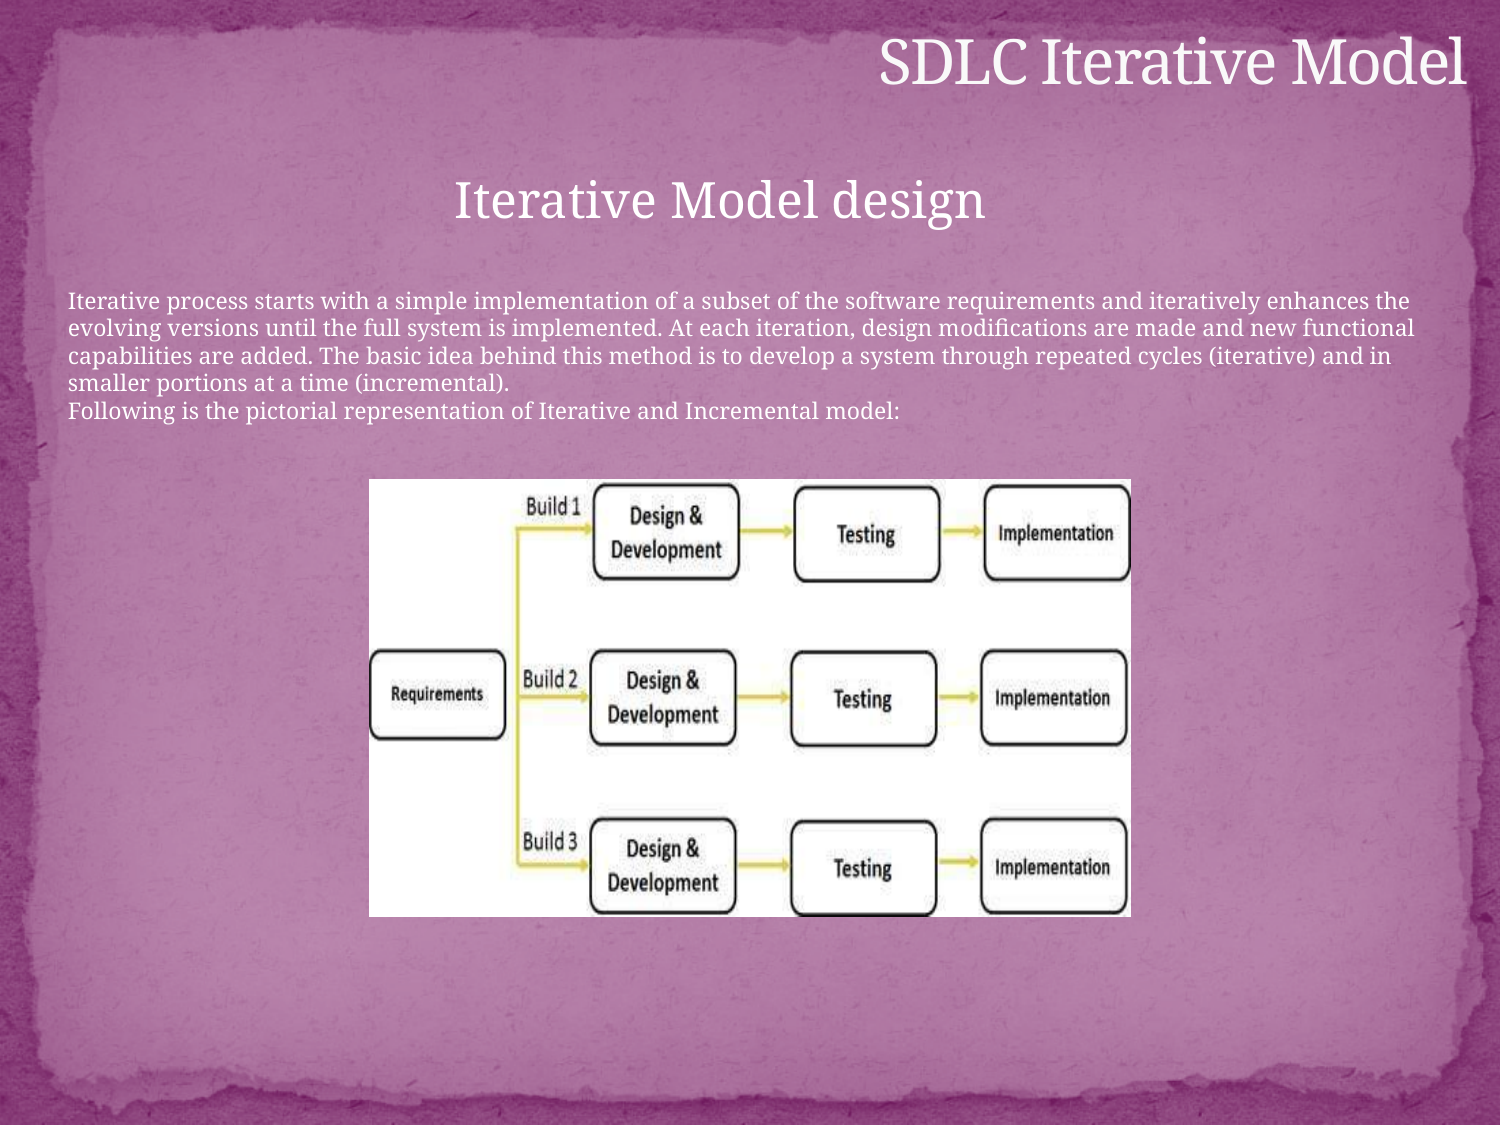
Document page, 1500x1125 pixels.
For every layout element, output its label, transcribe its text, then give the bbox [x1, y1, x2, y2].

title SDLC Iterative Model [863, 0, 1500, 104]
picture [369, 479, 1131, 917]
text_box Iterative process starts with a simple implementation of a subset of the software requirements and iteratively enhances the evolving versions until the full system is implemented. At each iteration, design modifications are made and new functional capabilities are added. The basic idea behind this method is to develop a system through repeated cycles (iterative) and in smaller portions at a time (incremental). Following is the pictorial representation of Iterative and Incremental model: [53, 278, 1447, 431]
text_box Iterative Model design [439, 160, 1002, 236]
